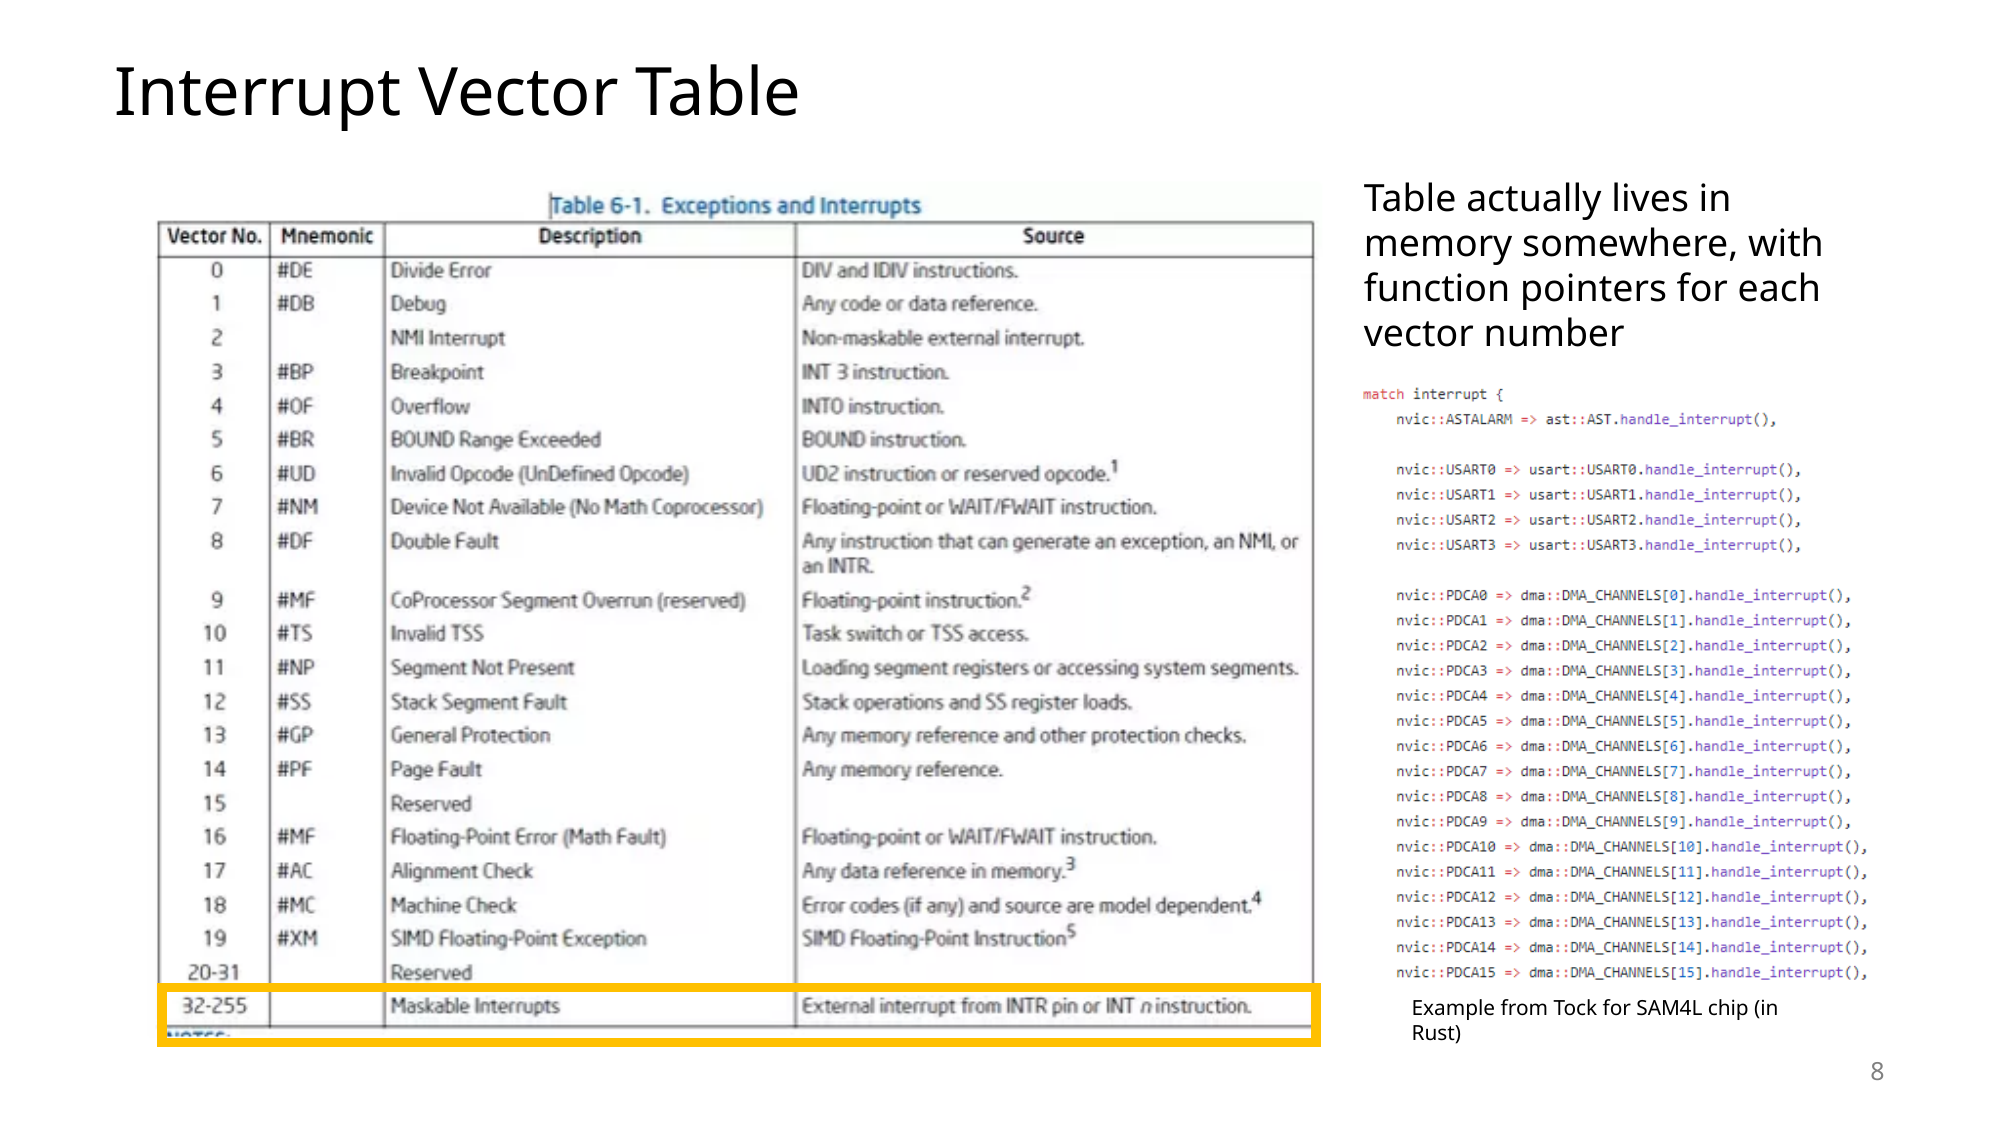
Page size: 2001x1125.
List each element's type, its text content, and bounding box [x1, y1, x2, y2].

text_box Table actually lives in memory somewhere, with function pointers for each vector number [1349, 166, 1871, 361]
picture [121, 149, 1336, 1043]
picture [1357, 379, 1887, 1000]
title Interrupt Vector Table [99, 37, 1900, 150]
slide_number 8 [1749, 1042, 1900, 1103]
text_box Example from Tock for SAM4L chip (in Rust) [1396, 1000, 1838, 1053]
